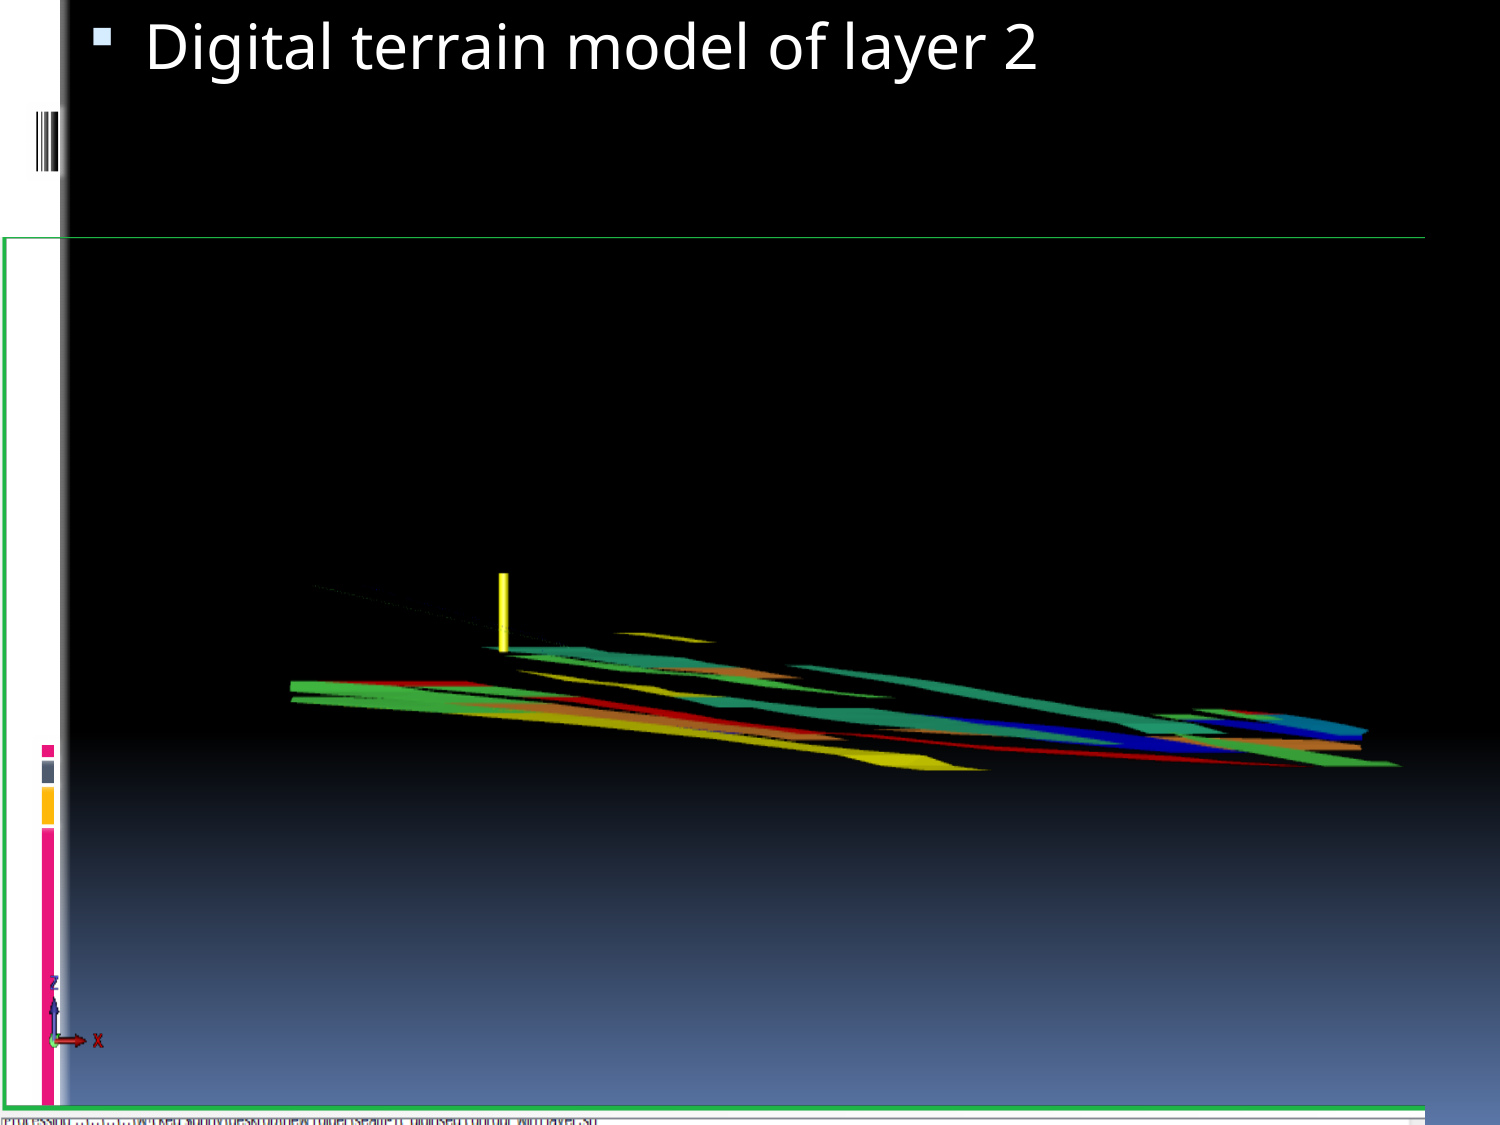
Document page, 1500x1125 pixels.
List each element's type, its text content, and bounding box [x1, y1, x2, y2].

picture [0, 236, 1426, 1125]
list Digital terrain model of layer 2 [62, 0, 1500, 113]
